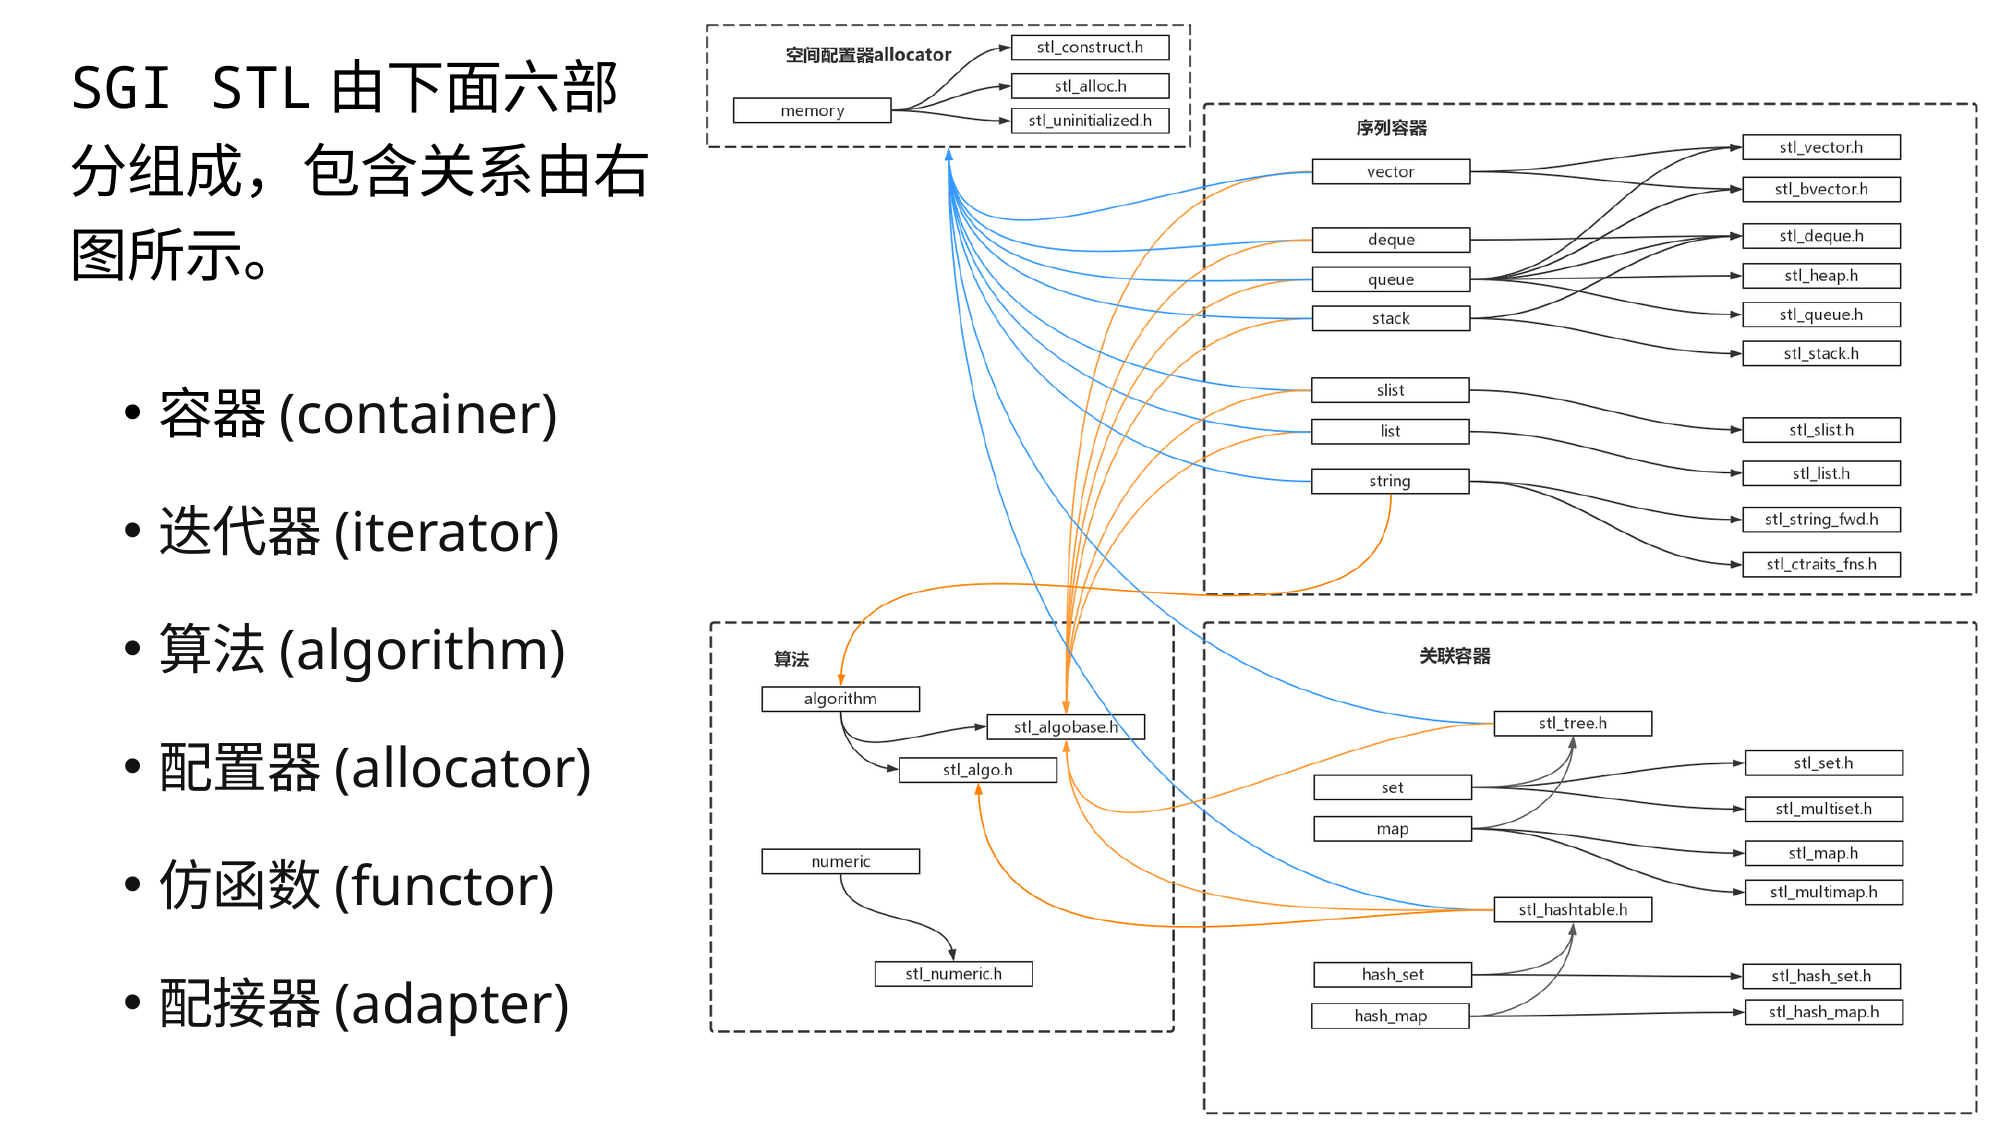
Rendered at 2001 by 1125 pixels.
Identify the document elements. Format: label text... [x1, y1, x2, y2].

title SGI STL由下面六部分组成，包含关系由右图所示。 [54, 54, 670, 270]
list 容器(container) 迭代器(iterator) 算法(algorithm) 配置器(allocator) 仿函数(functor) 配接器(adapter) [108, 338, 623, 1053]
picture [670, 0, 2000, 1125]
